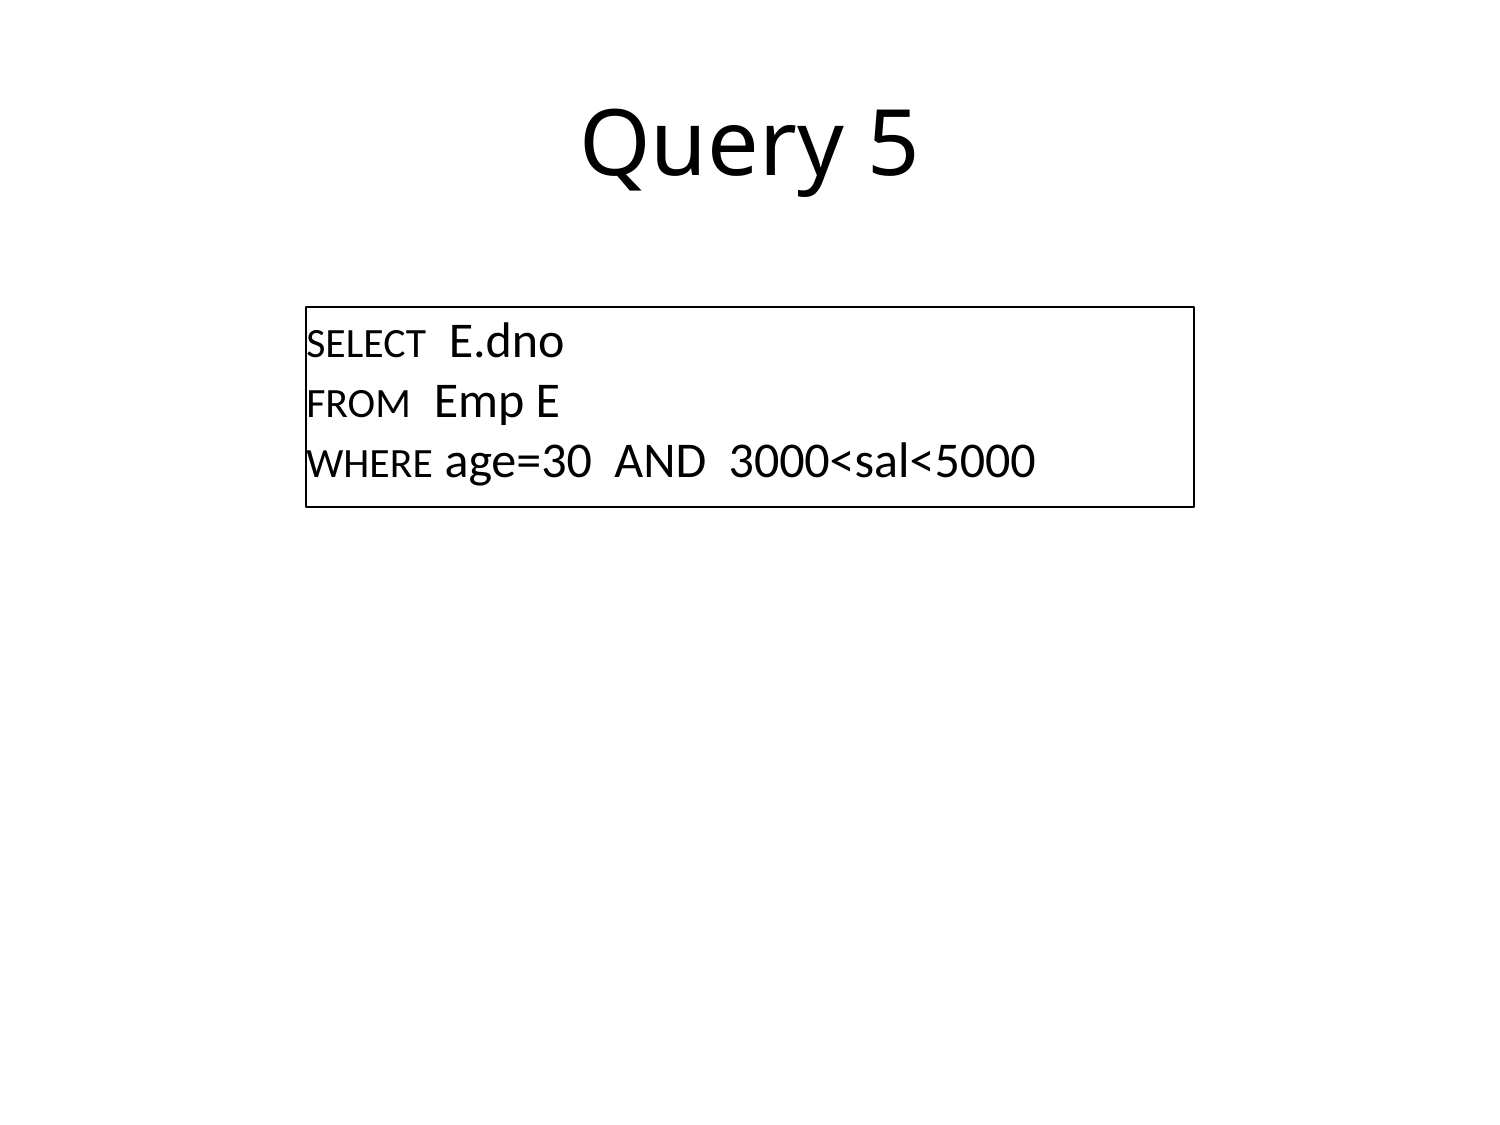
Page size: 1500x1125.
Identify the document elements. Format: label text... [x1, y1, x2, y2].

list [75, 262, 1425, 1005]
text_box SELECT E.dno FROM Emp E WHERE age=30 AND 3000<sal<5000 [306, 306, 1194, 507]
title Query 5 [75, 45, 1425, 233]
